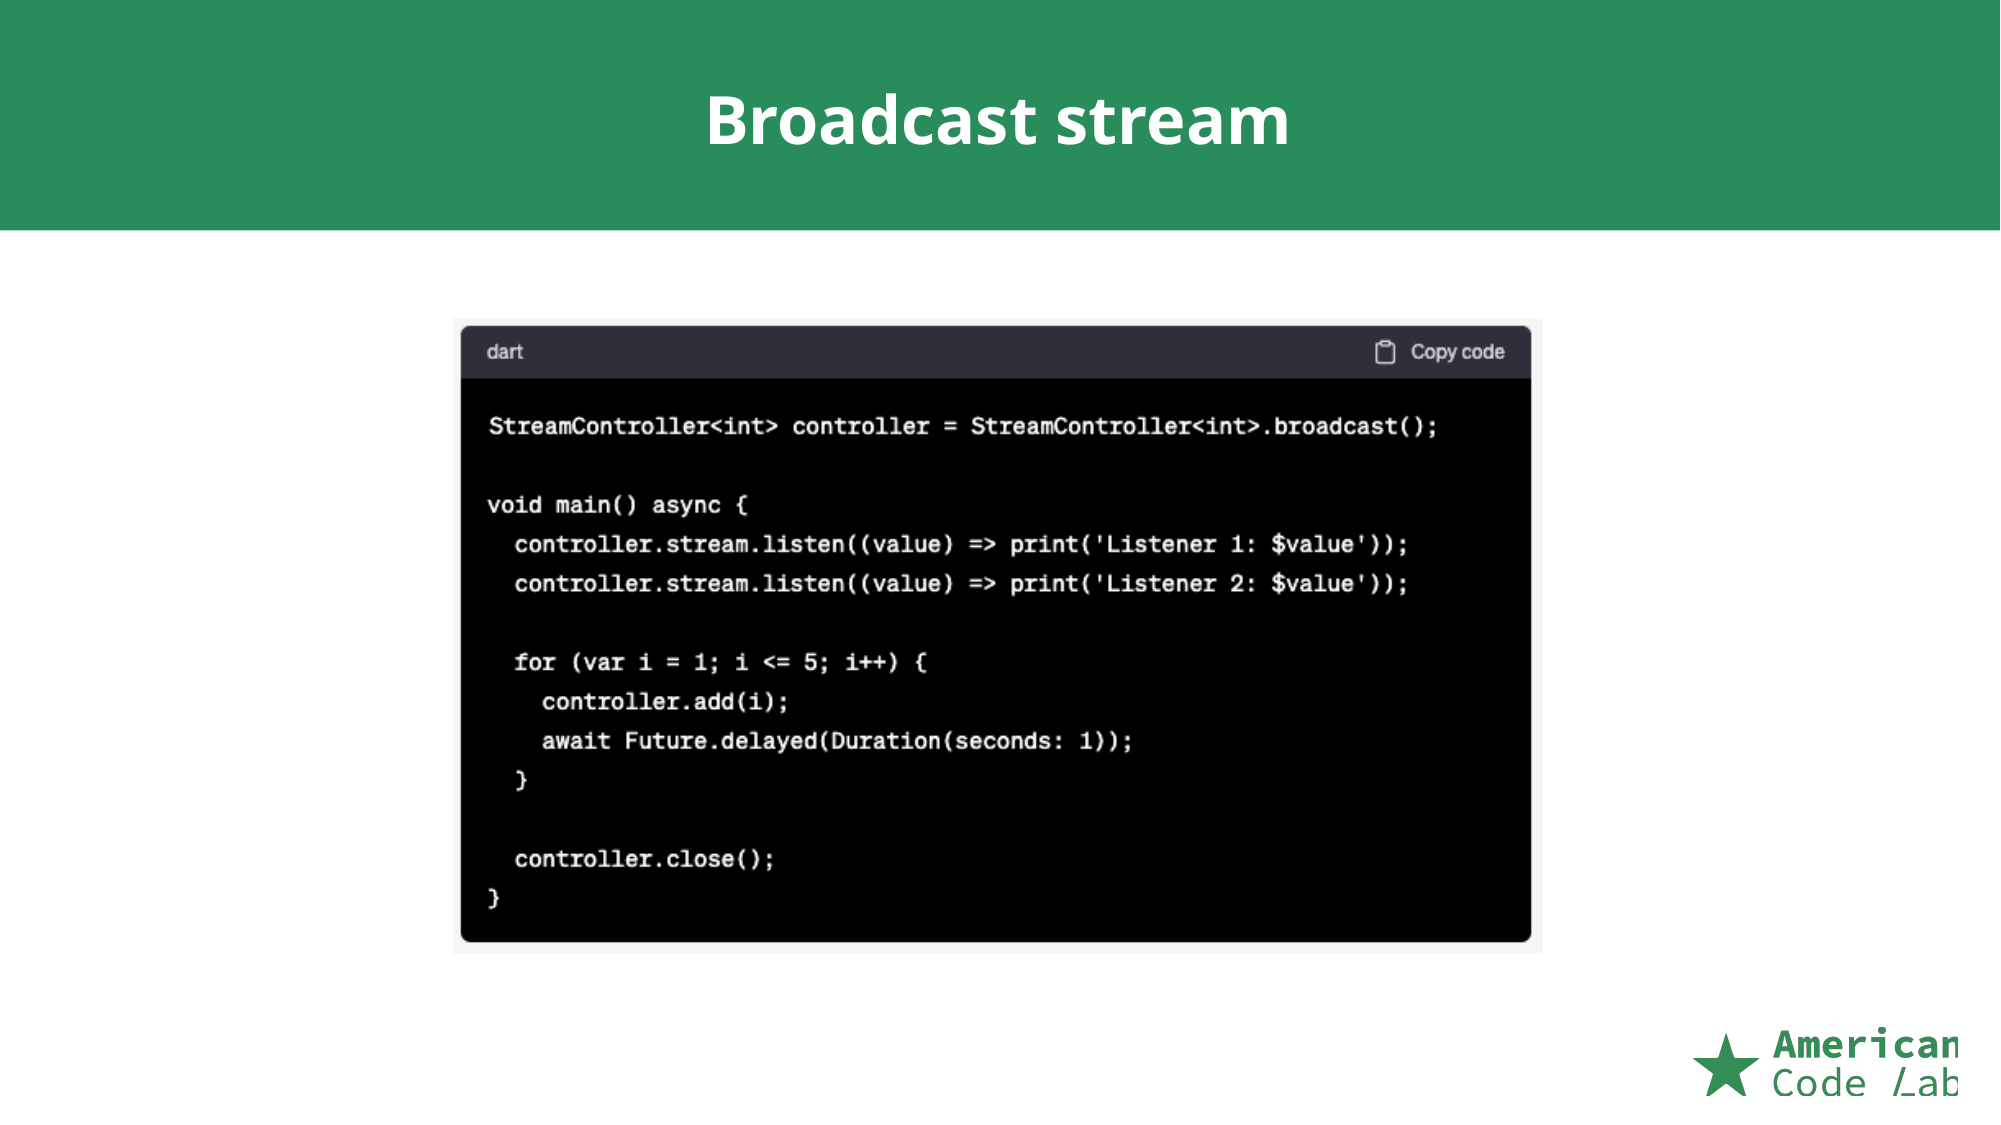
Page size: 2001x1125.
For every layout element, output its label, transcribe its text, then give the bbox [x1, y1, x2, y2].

picture [453, 318, 1543, 954]
picture [1692, 1027, 1958, 1097]
title Broadcast stream [39, 40, 1958, 206]
text_box [0, 0, 2000, 231]
